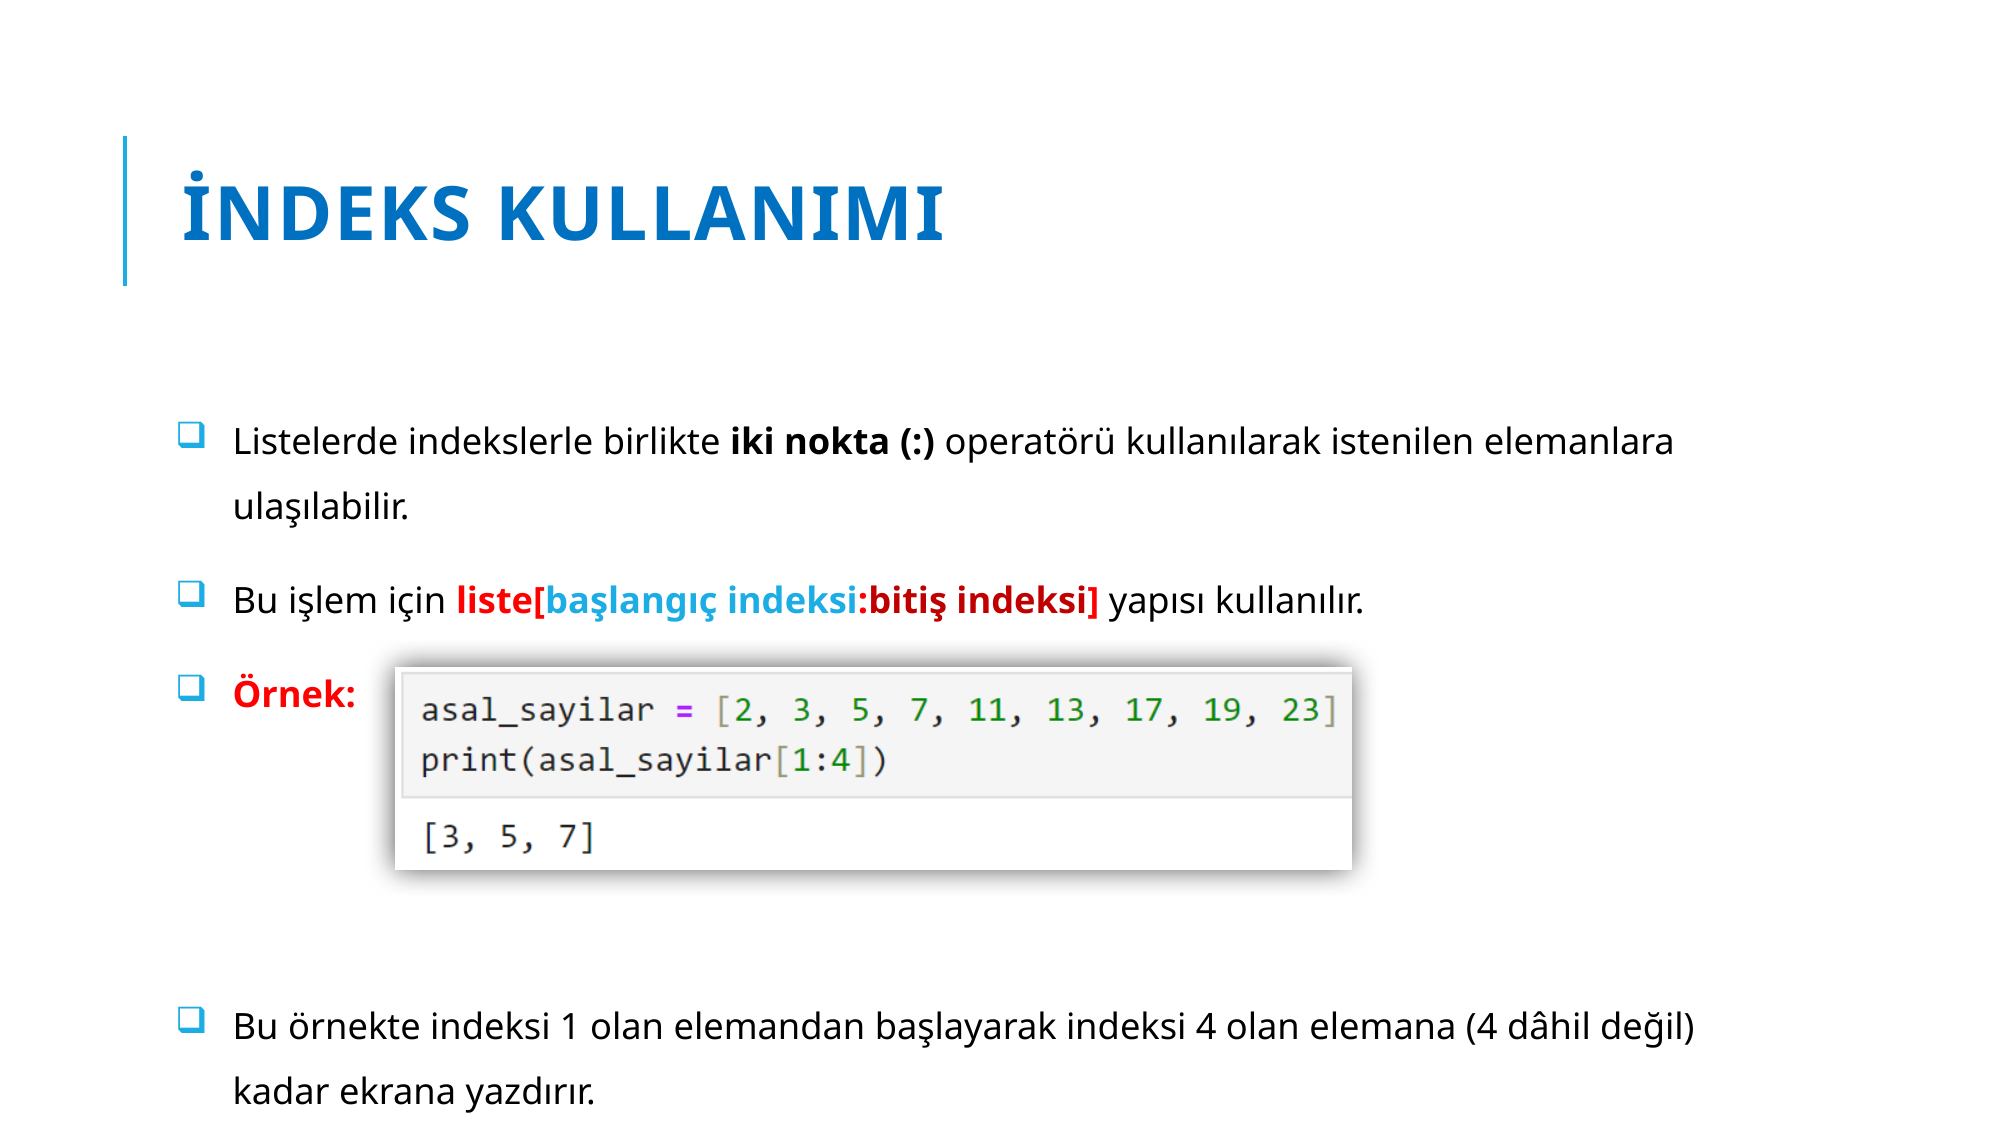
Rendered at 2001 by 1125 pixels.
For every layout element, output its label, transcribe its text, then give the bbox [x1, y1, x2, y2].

title İndeks kullanımı [168, 96, 1763, 342]
list Listelerde indekslerle birlikte iki nokta (:) operatörü kullanılarak istenilen elemanlara ulaşılabilir. Bu işlem için liste[başlangıç indeksi:bitiş indeksi] yapısı kullanılır. Örnek: Bu örnekte indeksi 1 olan elemandan başlayarak indeksi 4 olan elemana (4 dâhil değil) kadar ekrana yazdırır. [168, 389, 1793, 1125]
picture [394, 667, 1352, 871]
